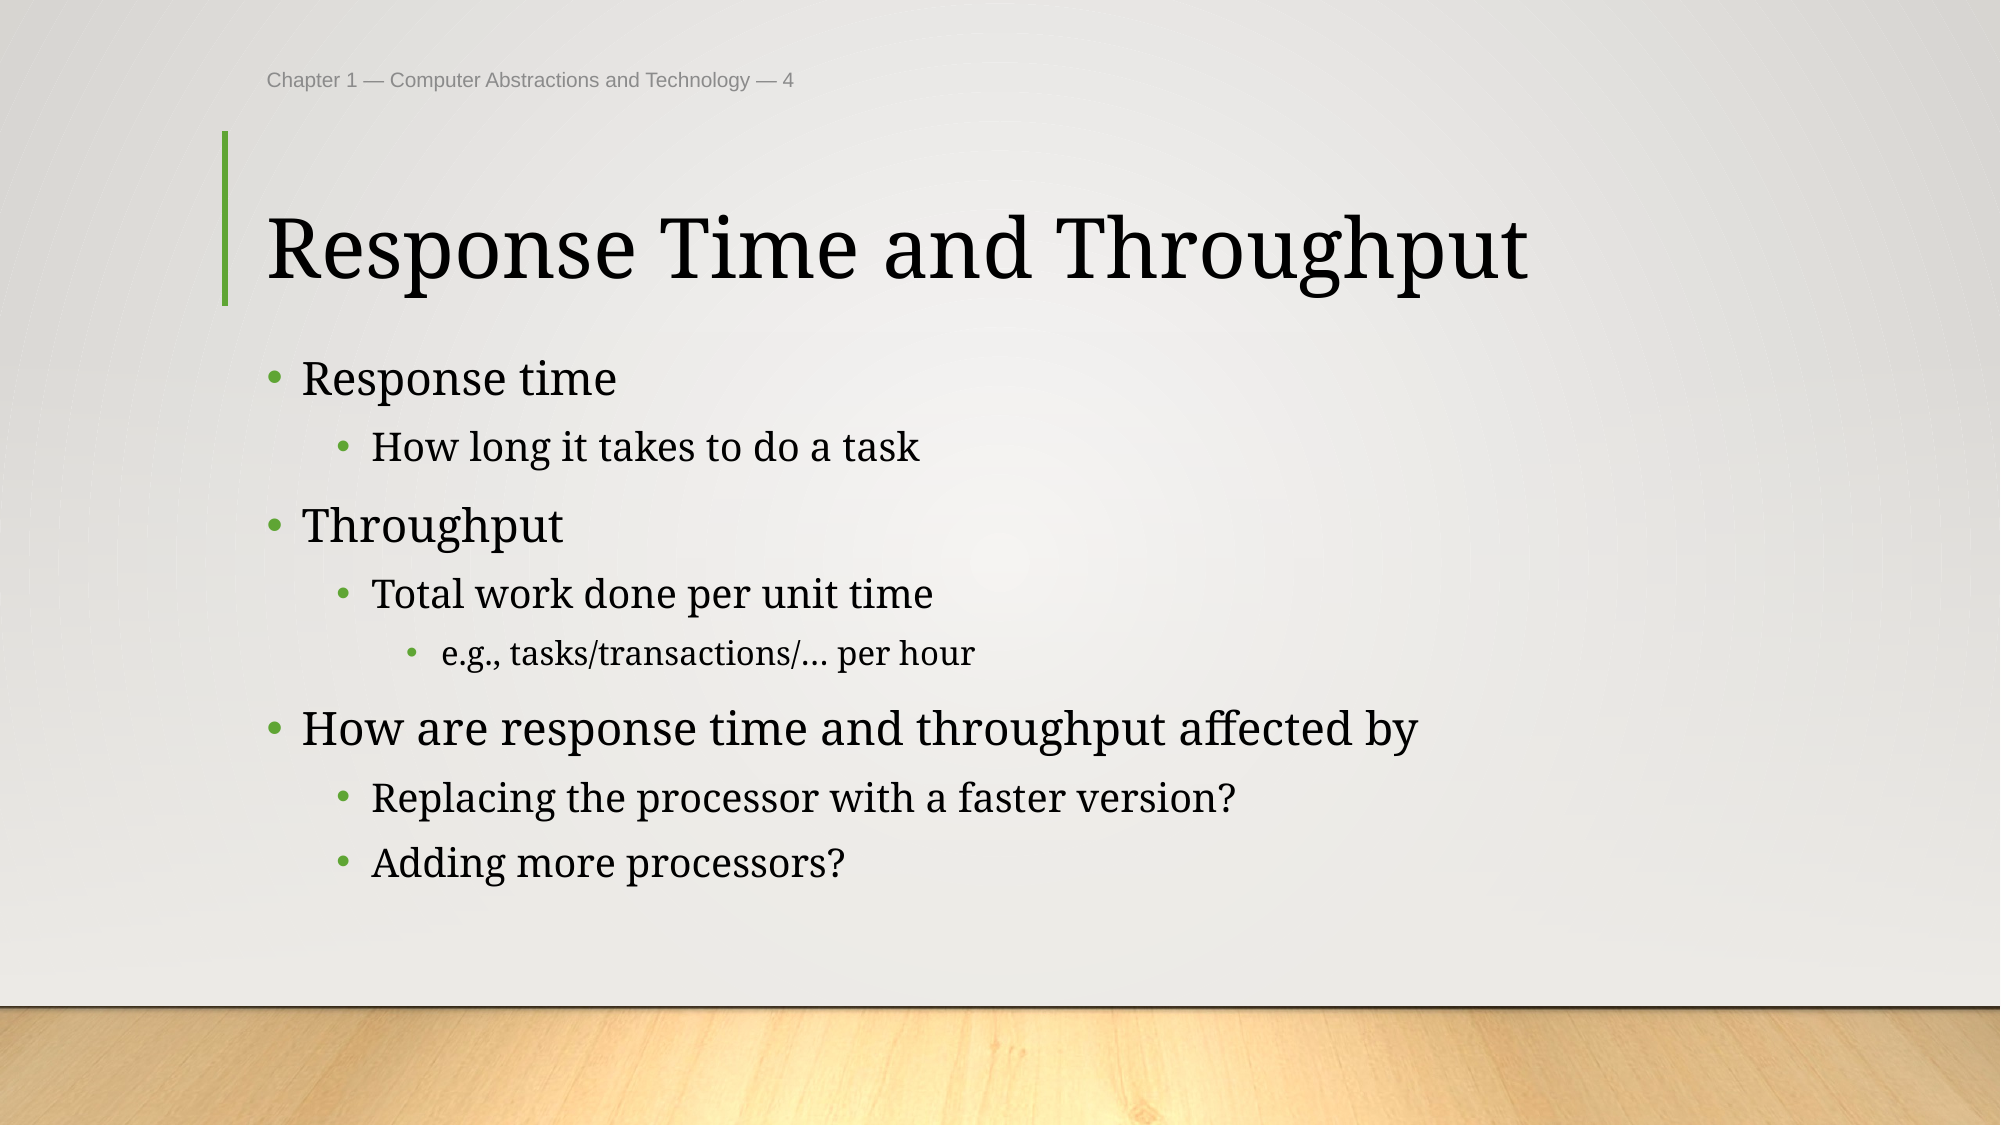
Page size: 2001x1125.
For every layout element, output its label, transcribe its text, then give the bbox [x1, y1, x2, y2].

picture [0, 1006, 2000, 1125]
list Response time How long it takes to do a task Throughput Total work done per unit time e.g., tasks/transactions/… per hour How are response time and throughput affected by Replacing the processor with a faster version? Adding more processors? [251, 330, 1814, 897]
footer Chapter 1 — Computer Abstractions and Technology — 4 [251, 54, 1213, 105]
title Response Time and Throughput [251, 131, 1814, 305]
